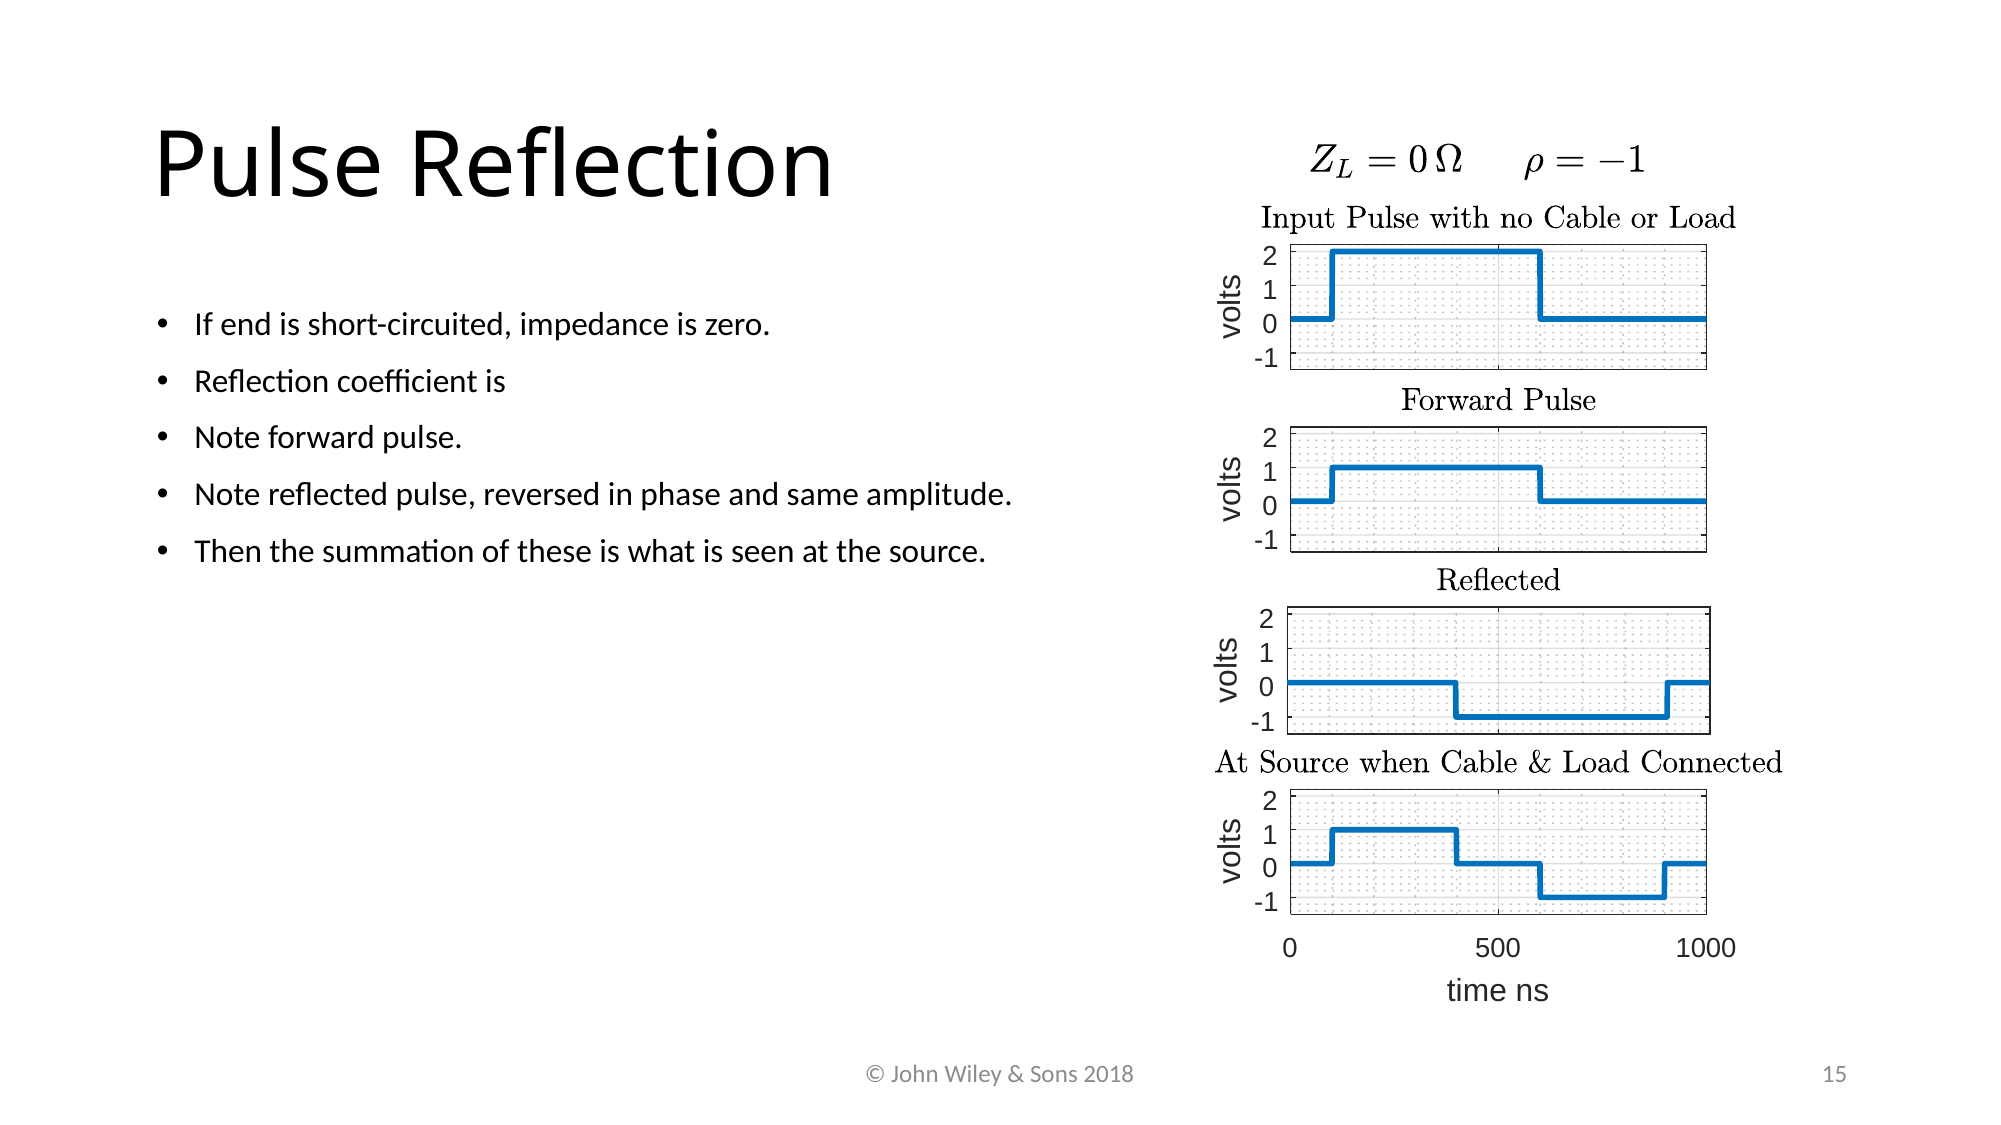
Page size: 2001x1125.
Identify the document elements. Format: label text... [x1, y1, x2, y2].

slide_number 15 [1412, 1042, 1863, 1103]
footer © John Wiley & Sons 2018 [662, 1042, 1338, 1103]
picture [885, 117, 2000, 1006]
title Pulse Reflection [137, 58, 1863, 276]
